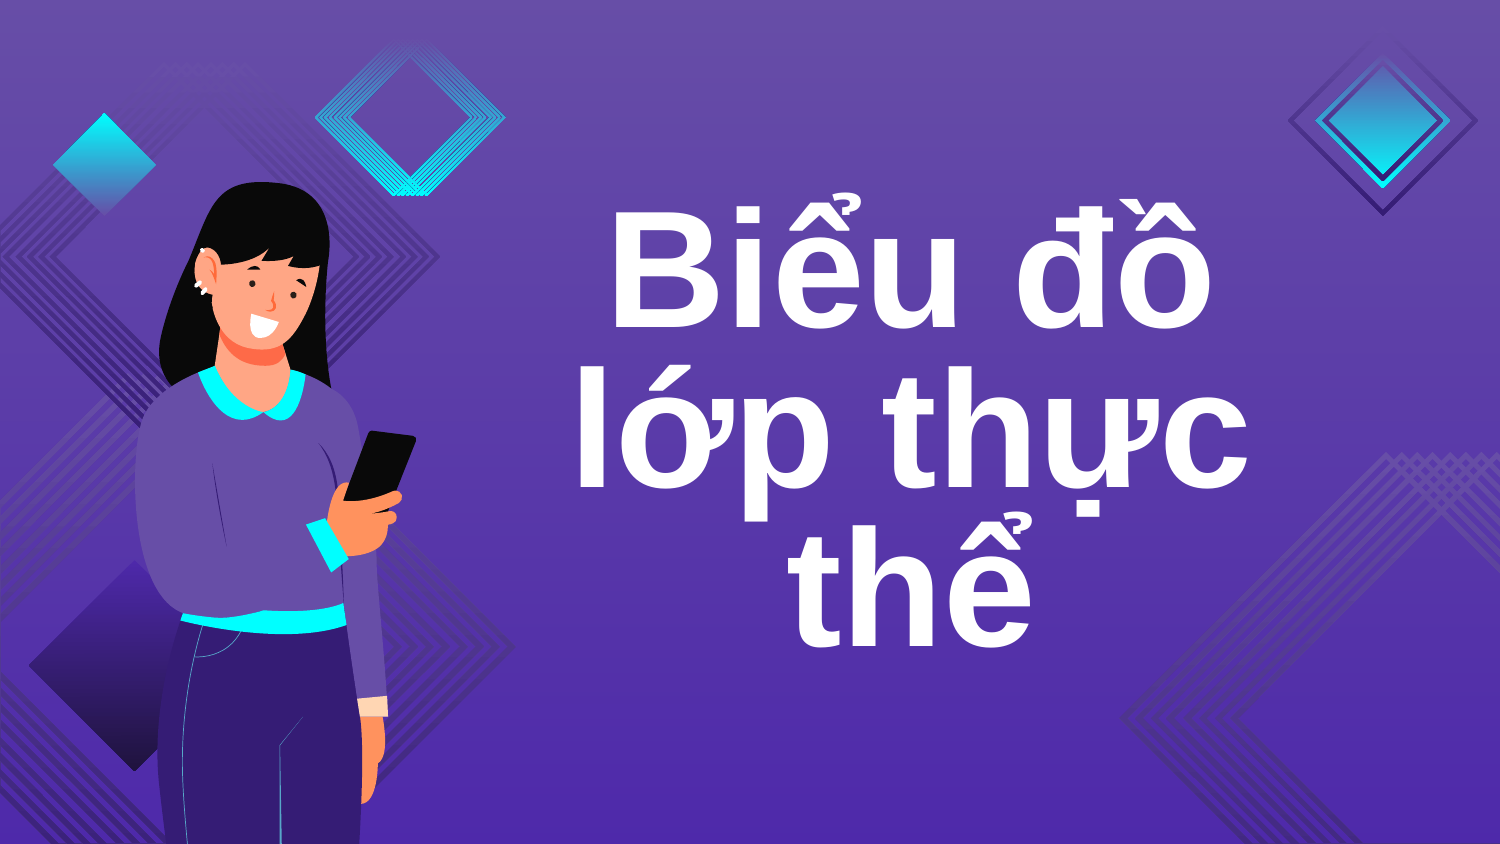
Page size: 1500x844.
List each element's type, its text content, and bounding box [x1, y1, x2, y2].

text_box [128, 181, 418, 844]
title Biểu đồ lớp thực thể [470, 234, 1352, 644]
